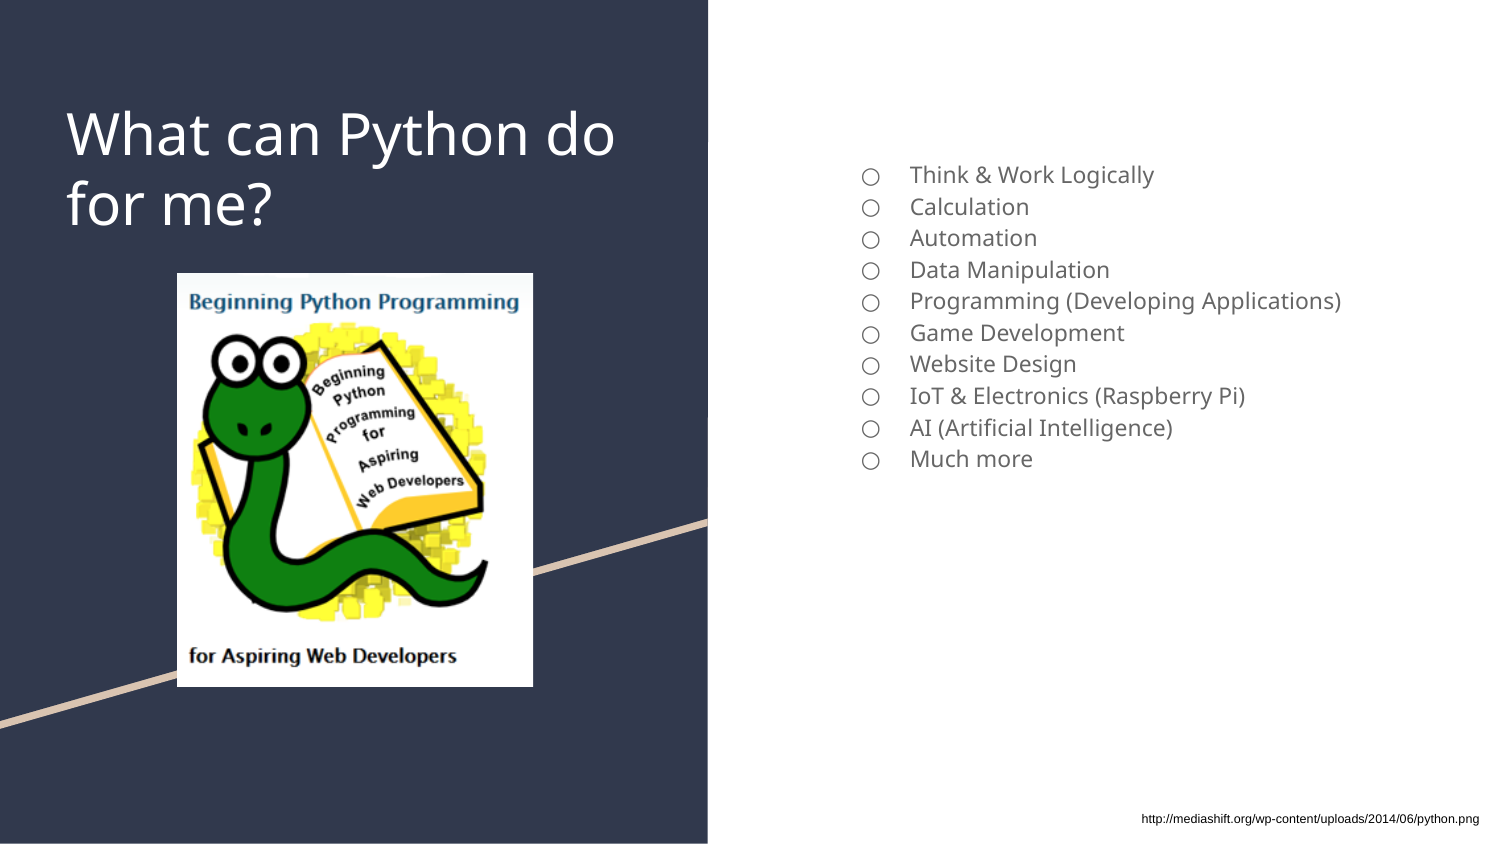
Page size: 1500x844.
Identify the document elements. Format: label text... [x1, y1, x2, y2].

title What can Python do for me? [51, 82, 660, 494]
text_box http://mediashift.org/wp-content/uploads/2014/06/python.png [1126, 793, 1500, 844]
picture [176, 273, 534, 687]
list Think & Work Logically Calculation Automation Data Manipulation Programming (Developing Applications) Game Development Website Design IoT & Electronics (Raspberry Pi) AI (Artificial Intelligence) Much more [744, 141, 1466, 703]
